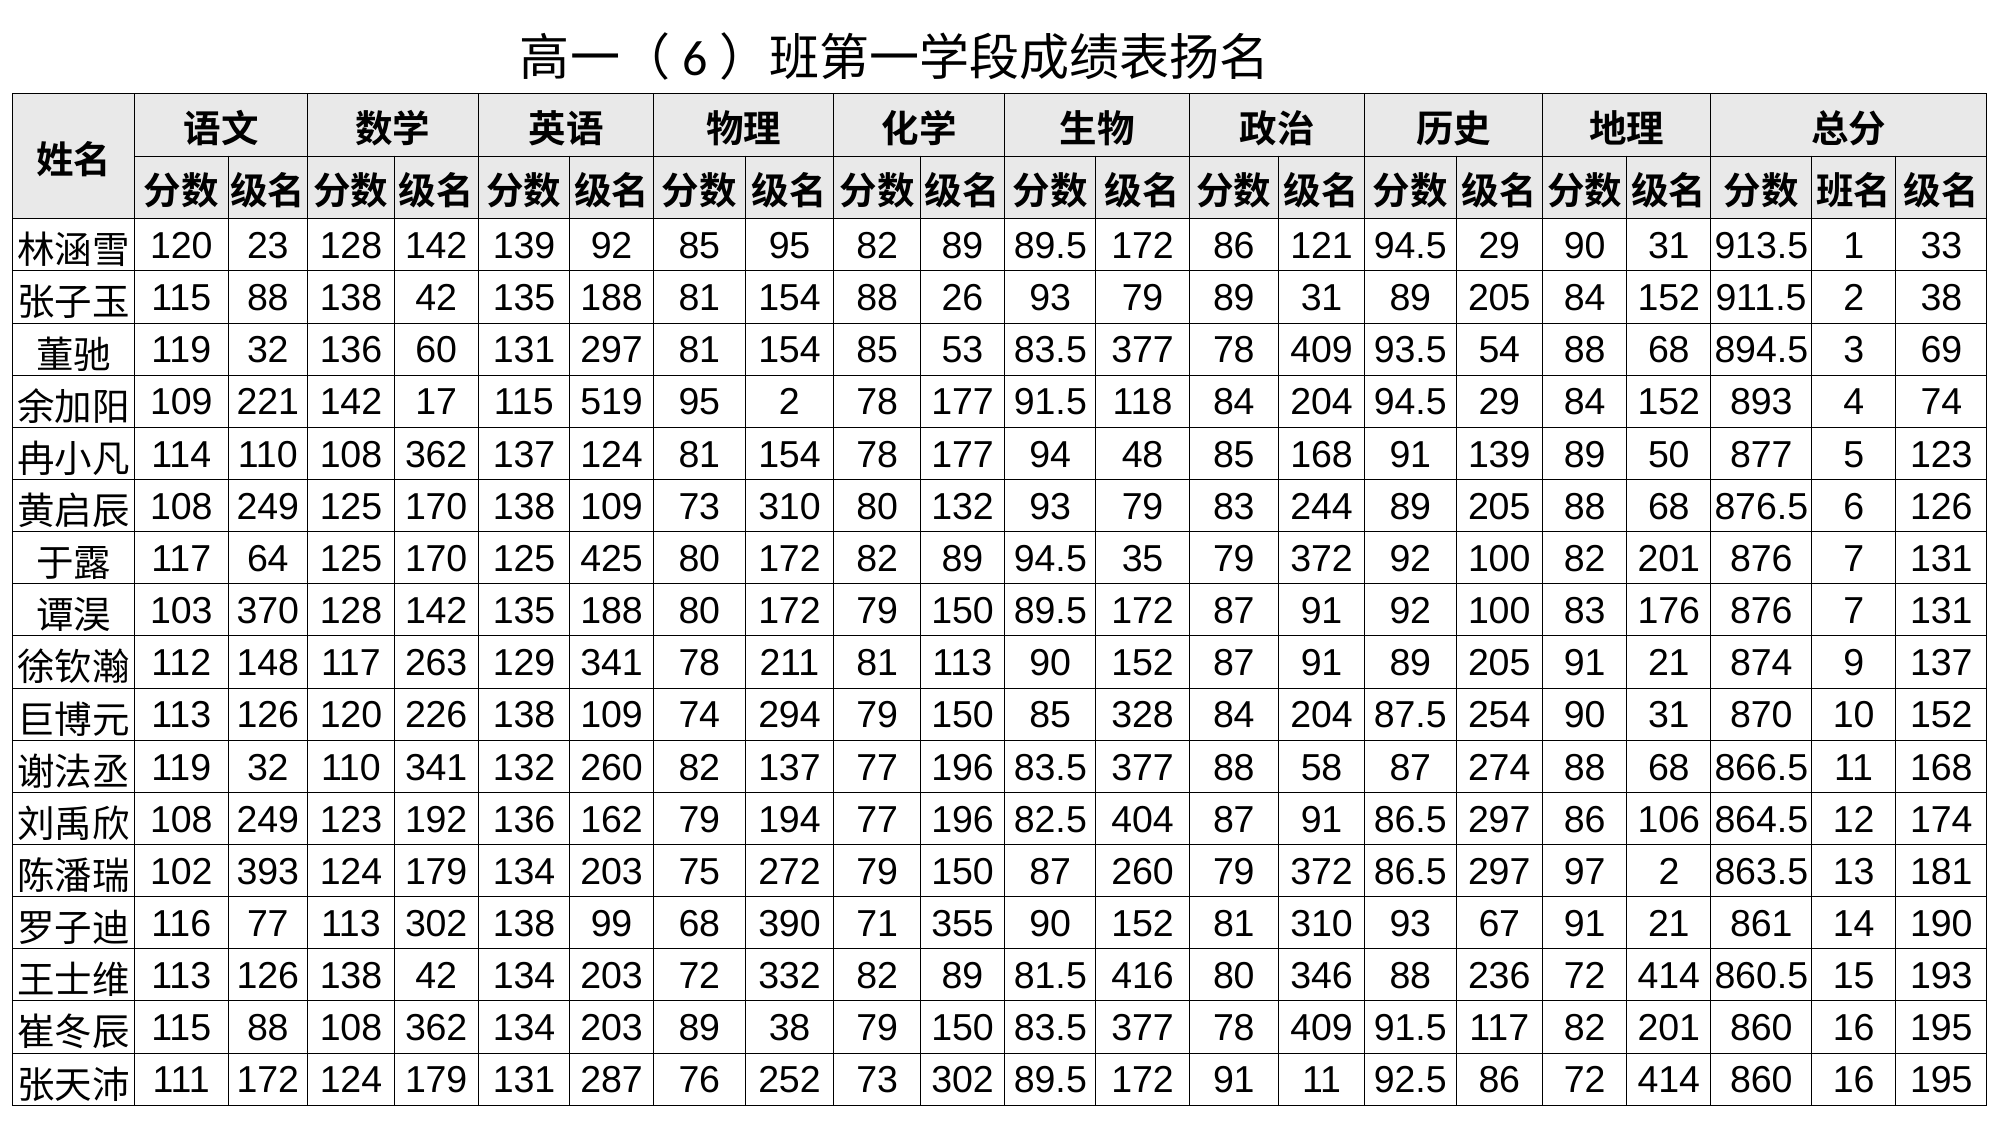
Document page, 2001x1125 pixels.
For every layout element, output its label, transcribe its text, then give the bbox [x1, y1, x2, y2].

table_cell 79 [1190, 532, 1278, 583]
table_header 历史 [1365, 94, 1542, 156]
table_cell 82 [834, 532, 920, 583]
table_cell 91 [1543, 897, 1626, 948]
table_cell 73 [834, 1054, 920, 1105]
table_cell 377 [1096, 741, 1189, 792]
table_cell 31 [1627, 689, 1710, 740]
table_cell 393 [229, 845, 307, 896]
table_cell 84 [1543, 376, 1626, 427]
table_cell 172 [1096, 219, 1189, 270]
table_cell 79 [834, 689, 920, 740]
table_cell 201 [1627, 532, 1710, 583]
table_cell 252 [746, 1054, 833, 1105]
table_cell 194 [746, 793, 833, 844]
table_cell 5 [1812, 428, 1895, 479]
table_cell 90 [1005, 636, 1095, 688]
table_cell 138 [479, 897, 569, 948]
table_cell 113 [921, 636, 1004, 688]
table_cell 120 [135, 219, 228, 270]
table_cell 346 [1279, 949, 1364, 1000]
table_cell 35 [1096, 532, 1189, 583]
table_cell 113 [135, 949, 228, 1000]
table_cell 88 [1543, 480, 1626, 531]
table_cell 244 [1279, 480, 1364, 531]
table_cell 111 [135, 1054, 228, 1105]
table_cell 38 [746, 1001, 833, 1053]
table_cell 79 [834, 584, 920, 635]
table_cell 355 [921, 897, 1004, 948]
table_header 数学 [308, 94, 478, 156]
table_cell 91 [1190, 1054, 1278, 1105]
table_cell 77 [834, 741, 920, 792]
table_cell 92 [570, 219, 653, 270]
table_cell 79 [834, 1001, 920, 1053]
table_cell 136 [479, 793, 569, 844]
table_cell 33 [1896, 219, 1986, 270]
table_cell 172 [746, 532, 833, 583]
table_cell 362 [395, 1001, 478, 1053]
table_header 生物 [1005, 94, 1189, 156]
table_cell 94.5 [1005, 532, 1095, 583]
table_cell 83 [1543, 584, 1626, 635]
table_cell 188 [570, 584, 653, 635]
table_header 总分 [1711, 94, 1986, 156]
table_cell 74 [1896, 376, 1986, 427]
table_cell 205 [1457, 271, 1542, 323]
table_cell 876 [1711, 584, 1811, 635]
table_cell 72 [654, 949, 745, 1000]
table_cell 32 [229, 741, 307, 792]
table_cell 91 [1279, 793, 1364, 844]
table_cell 81.5 [1005, 949, 1095, 1000]
table_cell 分数 [1365, 157, 1456, 218]
table_cell 172 [746, 584, 833, 635]
table_cell 138 [479, 689, 569, 740]
table_cell 84 [1190, 376, 1278, 427]
table_cell 级名 [1896, 157, 1986, 218]
table_cell 32 [229, 324, 307, 375]
table_cell 83.5 [1005, 741, 1095, 792]
table_cell 分数 [654, 157, 745, 218]
table_cell 76 [654, 1054, 745, 1105]
table_cell 131 [479, 324, 569, 375]
table_cell 135 [479, 584, 569, 635]
table_header 语文 [135, 94, 307, 156]
table_cell 108 [135, 480, 228, 531]
table_cell 121 [1279, 219, 1364, 270]
table_cell 131 [1896, 584, 1986, 635]
table_cell 860.5 [1711, 949, 1811, 1000]
table_cell 260 [1096, 845, 1189, 896]
table_cell 134 [479, 1001, 569, 1053]
table_cell 114 [135, 428, 228, 479]
table_cell 328 [1096, 689, 1189, 740]
table_cell 81 [1190, 897, 1278, 948]
table_cell 张天沛 [13, 1054, 134, 1105]
table_cell 119 [135, 741, 228, 792]
table_cell 170 [395, 480, 478, 531]
table_cell 188 [570, 271, 653, 323]
table_cell 86 [1190, 219, 1278, 270]
table_cell 195 [1896, 1054, 1986, 1105]
table_cell 86.5 [1365, 845, 1456, 896]
table_cell 31 [1627, 219, 1710, 270]
table_cell 414 [1627, 1054, 1710, 1105]
table_cell 82 [834, 219, 920, 270]
table_cell 53 [921, 324, 1004, 375]
table_cell 86 [1543, 793, 1626, 844]
table_cell 172 [1096, 584, 1189, 635]
table_cell 139 [1457, 428, 1542, 479]
table_cell 390 [746, 897, 833, 948]
table_cell 81 [654, 324, 745, 375]
table_cell 78 [654, 636, 745, 688]
table_cell 876 [1711, 532, 1811, 583]
table_cell 125 [479, 532, 569, 583]
table_cell 226 [395, 689, 478, 740]
table_cell 83.5 [1005, 324, 1095, 375]
table_cell 89.5 [1005, 1054, 1095, 1105]
table_cell 152 [1096, 897, 1189, 948]
table_cell 128 [308, 219, 394, 270]
table_cell 2 [1812, 271, 1895, 323]
table_cell 3 [1812, 324, 1895, 375]
table_cell 177 [921, 428, 1004, 479]
table_cell 362 [395, 428, 478, 479]
table_cell 150 [921, 584, 1004, 635]
table_cell 137 [1896, 636, 1986, 688]
table_cell 372 [1279, 845, 1364, 896]
table_cell 118 [1096, 376, 1189, 427]
table_cell 29 [1457, 219, 1542, 270]
table_cell 89 [1365, 480, 1456, 531]
table_cell 168 [1896, 741, 1986, 792]
table_cell 168 [1279, 428, 1364, 479]
table_cell 99 [570, 897, 653, 948]
table_cell 68 [1627, 741, 1710, 792]
table_cell 73 [654, 480, 745, 531]
table_cell 89 [1190, 271, 1278, 323]
table_cell 77 [229, 897, 307, 948]
table_cell 123 [308, 793, 394, 844]
table_cell 131 [1896, 532, 1986, 583]
table_cell 195 [1896, 1001, 1986, 1053]
table_cell 7 [1812, 532, 1895, 583]
table_cell 68 [654, 897, 745, 948]
table_cell 88 [229, 271, 307, 323]
table_cell 14 [1812, 897, 1895, 948]
table_cell 95 [746, 219, 833, 270]
table_cell 余加阳 [13, 376, 134, 427]
table_cell 204 [1279, 689, 1364, 740]
table_cell 94 [1005, 428, 1095, 479]
table_cell 81 [654, 271, 745, 323]
table_cell 170 [395, 532, 478, 583]
table_cell 11 [1812, 741, 1895, 792]
table_cell 85 [1190, 428, 1278, 479]
table_cell 863.5 [1711, 845, 1811, 896]
table_cell 377 [1096, 1001, 1189, 1053]
table_cell 1 [1812, 219, 1895, 270]
table_cell 级名 [746, 157, 833, 218]
table_cell 109 [135, 376, 228, 427]
table_cell 108 [308, 1001, 394, 1053]
table_cell 级名 [1627, 157, 1710, 218]
table_cell 370 [229, 584, 307, 635]
table_cell 877 [1711, 428, 1811, 479]
table_cell 152 [1096, 636, 1189, 688]
table_cell 203 [570, 845, 653, 896]
table_cell 135 [479, 271, 569, 323]
table_cell 93 [1365, 897, 1456, 948]
table_cell 88 [1365, 949, 1456, 1000]
table_cell 7 [1812, 584, 1895, 635]
table_cell 75 [654, 845, 745, 896]
table_cell 172 [1096, 1054, 1189, 1105]
table_header 地理 [1543, 94, 1710, 156]
table_cell 38 [1896, 271, 1986, 323]
table_cell 172 [229, 1054, 307, 1105]
table_cell 79 [1190, 845, 1278, 896]
table_cell 138 [308, 949, 394, 1000]
table_cell 89 [921, 949, 1004, 1000]
table_cell 48 [1096, 428, 1189, 479]
table_cell 50 [1627, 428, 1710, 479]
table_cell 119 [135, 324, 228, 375]
table_cell 97 [1543, 845, 1626, 896]
table_cell 89 [921, 219, 1004, 270]
table_cell 861 [1711, 897, 1811, 948]
table_cell 332 [746, 949, 833, 1000]
table_cell 9 [1812, 636, 1895, 688]
table_cell 87.5 [1365, 689, 1456, 740]
table_cell 372 [1279, 532, 1364, 583]
table_cell 150 [921, 845, 1004, 896]
table_cell 85 [654, 219, 745, 270]
table_cell 78 [834, 428, 920, 479]
table_cell 190 [1896, 897, 1986, 948]
table_cell 132 [921, 480, 1004, 531]
table_cell 21 [1627, 897, 1710, 948]
table_cell 69 [1896, 324, 1986, 375]
table_cell 79 [654, 793, 745, 844]
table_cell 193 [1896, 949, 1986, 1000]
table_header 英语 [479, 94, 653, 156]
table_cell 82.5 [1005, 793, 1095, 844]
table_cell 154 [746, 324, 833, 375]
table_cell 72 [1543, 1054, 1626, 1105]
table_cell 913.5 [1711, 219, 1811, 270]
table_cell 91 [1543, 636, 1626, 688]
table_cell 110 [308, 741, 394, 792]
table_cell 254 [1457, 689, 1542, 740]
table_cell 425 [570, 532, 653, 583]
table_cell 林涵雪 [13, 219, 134, 270]
table_cell 谢法丞 [13, 741, 134, 792]
table_cell 94.5 [1365, 219, 1456, 270]
table_cell 分数 [1190, 157, 1278, 218]
table_cell 93 [1005, 271, 1095, 323]
table_header 政治 [1190, 94, 1364, 156]
table_cell 152 [1627, 271, 1710, 323]
table_cell 152 [1896, 689, 1986, 740]
table_cell 103 [135, 584, 228, 635]
table_cell 204 [1279, 376, 1364, 427]
table_cell 416 [1096, 949, 1189, 1000]
table_cell 274 [1457, 741, 1542, 792]
table_cell 203 [570, 949, 653, 1000]
table_cell 12 [1812, 793, 1895, 844]
table_cell 级名 [1457, 157, 1542, 218]
table_cell 88 [229, 1001, 307, 1053]
table_cell 于露 [13, 532, 134, 583]
table_cell 126 [1896, 480, 1986, 531]
table_cell 88 [834, 271, 920, 323]
table_cell 124 [570, 428, 653, 479]
table_cell 巨博元 [13, 689, 134, 740]
table_cell 177 [921, 376, 1004, 427]
table_cell 162 [570, 793, 653, 844]
table_cell 109 [570, 689, 653, 740]
table_cell 89.5 [1005, 219, 1095, 270]
table_cell 249 [229, 480, 307, 531]
table_cell 150 [921, 1001, 1004, 1053]
table_cell 10 [1812, 689, 1895, 740]
table_cell 142 [395, 584, 478, 635]
table_cell 297 [1457, 793, 1542, 844]
table_cell 85 [834, 324, 920, 375]
table_cell 297 [1457, 845, 1542, 896]
table_cell 班名 [1812, 157, 1895, 218]
table_cell 249 [229, 793, 307, 844]
table_cell 88 [1543, 324, 1626, 375]
table_cell 297 [570, 324, 653, 375]
table_cell 87 [1190, 584, 1278, 635]
table_cell 203 [570, 1001, 653, 1053]
table_cell 92 [1365, 532, 1456, 583]
table_cell 89 [1365, 271, 1456, 323]
table_header 化学 [834, 94, 1004, 156]
table_cell 129 [479, 636, 569, 688]
table_cell 80 [834, 480, 920, 531]
table_cell 91 [1279, 584, 1364, 635]
table_cell 陈潘瑞 [13, 845, 134, 896]
table_cell 115 [135, 1001, 228, 1053]
table_cell 67 [1457, 897, 1542, 948]
table_cell 刘禹欣 [13, 793, 134, 844]
table_cell 174 [1896, 793, 1986, 844]
table_cell 93 [1005, 480, 1095, 531]
table_cell 196 [921, 741, 1004, 792]
table_cell 272 [746, 845, 833, 896]
table_cell 88 [1190, 741, 1278, 792]
table_cell 137 [746, 741, 833, 792]
table_cell 罗子迪 [13, 897, 134, 948]
table_cell 911.5 [1711, 271, 1811, 323]
table_cell 78 [834, 376, 920, 427]
table_cell 152 [1627, 376, 1710, 427]
table_cell 894.5 [1711, 324, 1811, 375]
table_cell 85 [1005, 689, 1095, 740]
table_cell 80 [654, 584, 745, 635]
table_cell 134 [479, 845, 569, 896]
table_cell 404 [1096, 793, 1189, 844]
table_cell 860 [1711, 1001, 1811, 1053]
table_cell 126 [229, 949, 307, 1000]
table_cell 分数 [1543, 157, 1626, 218]
table_cell 110 [229, 428, 307, 479]
table_cell 263 [395, 636, 478, 688]
table_cell 分数 [135, 157, 228, 218]
table_cell 91.5 [1005, 376, 1095, 427]
table_cell 116 [135, 897, 228, 948]
table_cell 179 [395, 845, 478, 896]
table_cell 2 [746, 376, 833, 427]
table_cell 84 [1543, 271, 1626, 323]
table_cell 192 [395, 793, 478, 844]
table_cell 115 [479, 376, 569, 427]
table_cell 409 [1279, 1001, 1364, 1053]
table_cell 6 [1812, 480, 1895, 531]
table_cell 87 [1005, 845, 1095, 896]
table_cell 205 [1457, 636, 1542, 688]
table_cell 张子玉 [13, 271, 134, 323]
table_cell 81 [654, 428, 745, 479]
table_cell 80 [1190, 949, 1278, 1000]
table_cell 117 [1457, 1001, 1542, 1053]
table_cell 16 [1812, 1054, 1895, 1105]
table_cell 54 [1457, 324, 1542, 375]
table_cell 139 [479, 219, 569, 270]
table_cell 82 [1543, 532, 1626, 583]
table_cell 80 [654, 532, 745, 583]
table_cell 409 [1279, 324, 1364, 375]
table_cell 89 [654, 1001, 745, 1053]
table_cell 79 [1096, 271, 1189, 323]
table_cell 94.5 [1365, 376, 1456, 427]
table_cell 91 [1279, 636, 1364, 688]
table_cell 205 [1457, 480, 1542, 531]
table_cell 87 [1190, 636, 1278, 688]
table_cell 2 [1627, 845, 1710, 896]
table_cell 68 [1627, 480, 1710, 531]
table_cell 302 [921, 1054, 1004, 1105]
table_cell 86 [1457, 1054, 1542, 1105]
table_cell 83 [1190, 480, 1278, 531]
table_cell 董驰 [13, 324, 134, 375]
table_cell 21 [1627, 636, 1710, 688]
table_cell 112 [135, 636, 228, 688]
table_cell 90 [1005, 897, 1095, 948]
table_cell 级名 [570, 157, 653, 218]
table_cell 11 [1279, 1054, 1364, 1105]
table_cell 136 [308, 324, 394, 375]
table_cell 16 [1812, 1001, 1895, 1053]
table_cell 15 [1812, 949, 1895, 1000]
table_cell 42 [395, 949, 478, 1000]
table_cell 341 [570, 636, 653, 688]
table_cell 81 [834, 636, 920, 688]
table_cell 87 [1190, 793, 1278, 844]
table_cell 113 [135, 689, 228, 740]
table_cell 115 [135, 271, 228, 323]
table_cell 893 [1711, 376, 1811, 427]
table_cell 154 [746, 271, 833, 323]
table_cell 89 [1543, 428, 1626, 479]
table_cell 176 [1627, 584, 1710, 635]
table_cell 26 [921, 271, 1004, 323]
table_cell 级名 [1279, 157, 1364, 218]
table_cell 126 [229, 689, 307, 740]
table_cell 级名 [229, 157, 307, 218]
table_cell 181 [1896, 845, 1986, 896]
table_header 姓名 [13, 94, 134, 218]
table_cell 125 [308, 480, 394, 531]
table_header 物理 [654, 94, 833, 156]
table_cell 201 [1627, 1001, 1710, 1053]
table_cell 87 [1365, 741, 1456, 792]
table_cell 117 [135, 532, 228, 583]
table_cell 82 [654, 741, 745, 792]
table_cell 236 [1457, 949, 1542, 1000]
table_cell 31 [1279, 271, 1364, 323]
table_cell 77 [834, 793, 920, 844]
table_cell 60 [395, 324, 478, 375]
table_cell 86.5 [1365, 793, 1456, 844]
table_cell 71 [834, 897, 920, 948]
table_cell 68 [1627, 324, 1710, 375]
table_cell 13 [1812, 845, 1895, 896]
table_cell 860 [1711, 1054, 1811, 1105]
table_cell 89 [1365, 636, 1456, 688]
table_cell 90 [1543, 219, 1626, 270]
table_cell 294 [746, 689, 833, 740]
table_cell 82 [834, 949, 920, 1000]
table_cell 分数 [1005, 157, 1095, 218]
table_cell 74 [654, 689, 745, 740]
table_cell 120 [308, 689, 394, 740]
text_box 高一（6）班第一学段成绩表扬名单 [505, 17, 1324, 93]
table_cell 128 [308, 584, 394, 635]
table_cell 377 [1096, 324, 1189, 375]
table_cell 92.5 [1365, 1054, 1456, 1105]
table_cell 125 [308, 532, 394, 583]
table_cell 134 [479, 949, 569, 1000]
table_cell 78 [1190, 1001, 1278, 1053]
table_cell 分数 [834, 157, 920, 218]
table_cell 102 [135, 845, 228, 896]
table_cell 341 [395, 741, 478, 792]
table_cell 72 [1543, 949, 1626, 1000]
table_cell 29 [1457, 376, 1542, 427]
table_cell 154 [746, 428, 833, 479]
table_cell 123 [1896, 428, 1986, 479]
table_cell 23 [229, 219, 307, 270]
table_cell 260 [570, 741, 653, 792]
table_cell 287 [570, 1054, 653, 1105]
table_cell 58 [1279, 741, 1364, 792]
table_cell 109 [570, 480, 653, 531]
table_cell 124 [308, 845, 394, 896]
table_cell 83.5 [1005, 1001, 1095, 1053]
table_cell 113 [308, 897, 394, 948]
table_cell 79 [1096, 480, 1189, 531]
table_cell 211 [746, 636, 833, 688]
table_cell 88 [1543, 741, 1626, 792]
table_cell 冉小凡 [13, 428, 134, 479]
table_cell 302 [395, 897, 478, 948]
table_cell 分数 [479, 157, 569, 218]
table_cell 89.5 [1005, 584, 1095, 635]
table_cell 310 [1279, 897, 1364, 948]
table_cell 414 [1627, 949, 1710, 1000]
table_cell 876.5 [1711, 480, 1811, 531]
table_cell 519 [570, 376, 653, 427]
table_cell 150 [921, 689, 1004, 740]
table_cell 级名 [1096, 157, 1189, 218]
table_cell 310 [746, 480, 833, 531]
table_cell 91.5 [1365, 1001, 1456, 1053]
table_cell 90 [1543, 689, 1626, 740]
table_cell 148 [229, 636, 307, 688]
table_cell 79 [834, 845, 920, 896]
table_cell 92 [1365, 584, 1456, 635]
table_cell 17 [395, 376, 478, 427]
table_cell 108 [135, 793, 228, 844]
table_cell 196 [921, 793, 1004, 844]
table_cell 106 [1627, 793, 1710, 844]
table_cell 179 [395, 1054, 478, 1105]
table_cell 142 [395, 219, 478, 270]
table_cell 89 [921, 532, 1004, 583]
table_cell 64 [229, 532, 307, 583]
table_cell 108 [308, 428, 394, 479]
table_cell 42 [395, 271, 478, 323]
table_cell 221 [229, 376, 307, 427]
table_cell 93.5 [1365, 324, 1456, 375]
table_cell 95 [654, 376, 745, 427]
table_cell 117 [308, 636, 394, 688]
table_cell 分数 [1711, 157, 1811, 218]
table_cell 4 [1812, 376, 1895, 427]
table_cell 864.5 [1711, 793, 1811, 844]
table_cell 138 [308, 271, 394, 323]
table_cell 黄启辰 [13, 480, 134, 531]
table_cell 100 [1457, 532, 1542, 583]
table_cell 866.5 [1711, 741, 1811, 792]
table_cell 870 [1711, 689, 1811, 740]
table_cell 78 [1190, 324, 1278, 375]
table_cell 分数 [308, 157, 394, 218]
table_cell 82 [1543, 1001, 1626, 1053]
table_cell 级名 [921, 157, 1004, 218]
table_cell 王士维 [13, 949, 134, 1000]
table_cell 131 [479, 1054, 569, 1105]
table_cell 132 [479, 741, 569, 792]
table_cell 874 [1711, 636, 1811, 688]
table_cell 谭淏 [13, 584, 134, 635]
table_cell 124 [308, 1054, 394, 1105]
table_cell 138 [479, 480, 569, 531]
table_cell 91 [1365, 428, 1456, 479]
table_cell 137 [479, 428, 569, 479]
table_cell 级名 [395, 157, 478, 218]
table_cell 100 [1457, 584, 1542, 635]
table_cell 徐钦瀚 [13, 636, 134, 688]
table_cell 崔冬辰 [13, 1001, 134, 1053]
table_cell 84 [1190, 689, 1278, 740]
table_cell 142 [308, 376, 394, 427]
